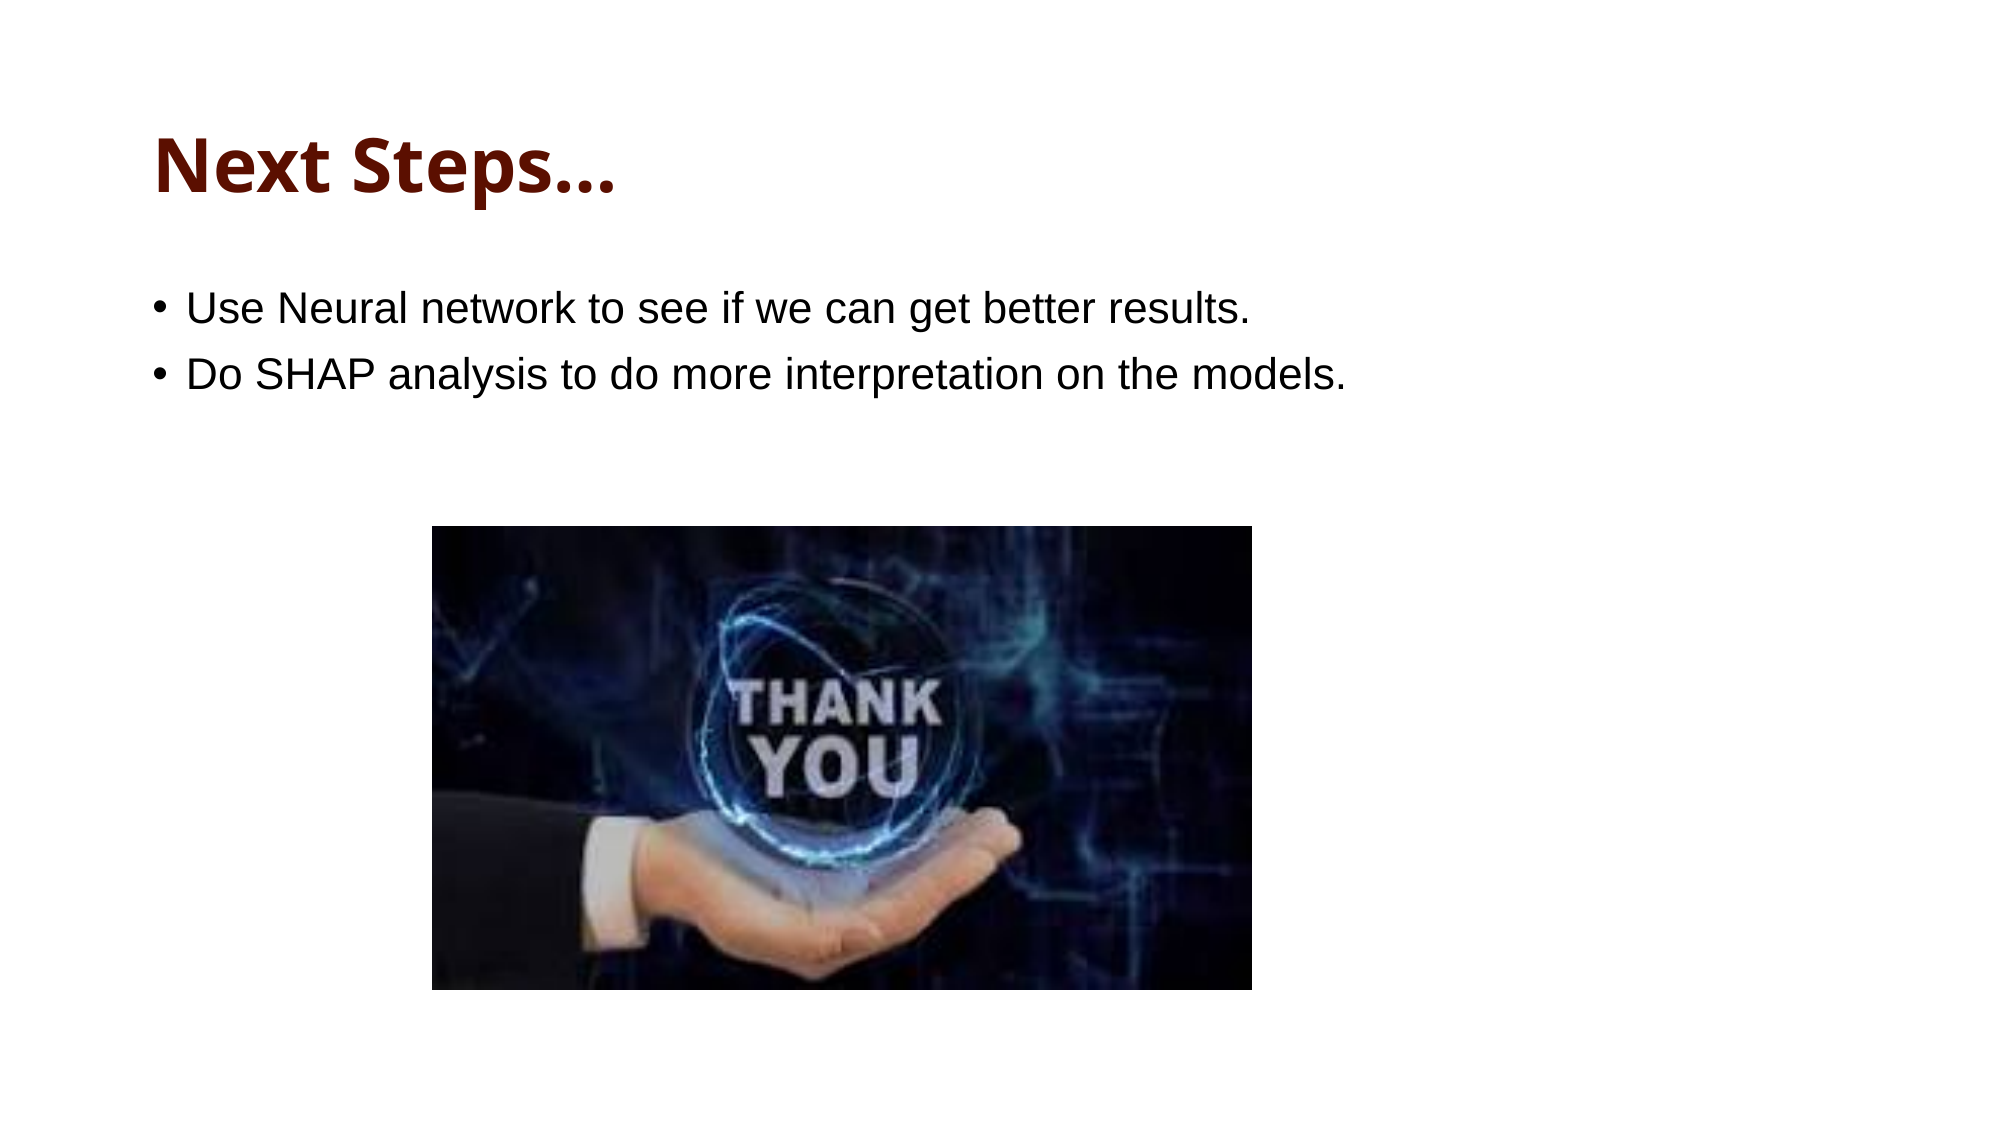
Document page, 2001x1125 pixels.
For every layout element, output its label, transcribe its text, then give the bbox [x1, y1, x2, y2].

picture [431, 525, 1253, 991]
list Use Neural network to see if we can get better results. Do SHAP analysis to do more interpretation on the models. [137, 205, 1863, 409]
title Next Steps… [137, 59, 1863, 205]
